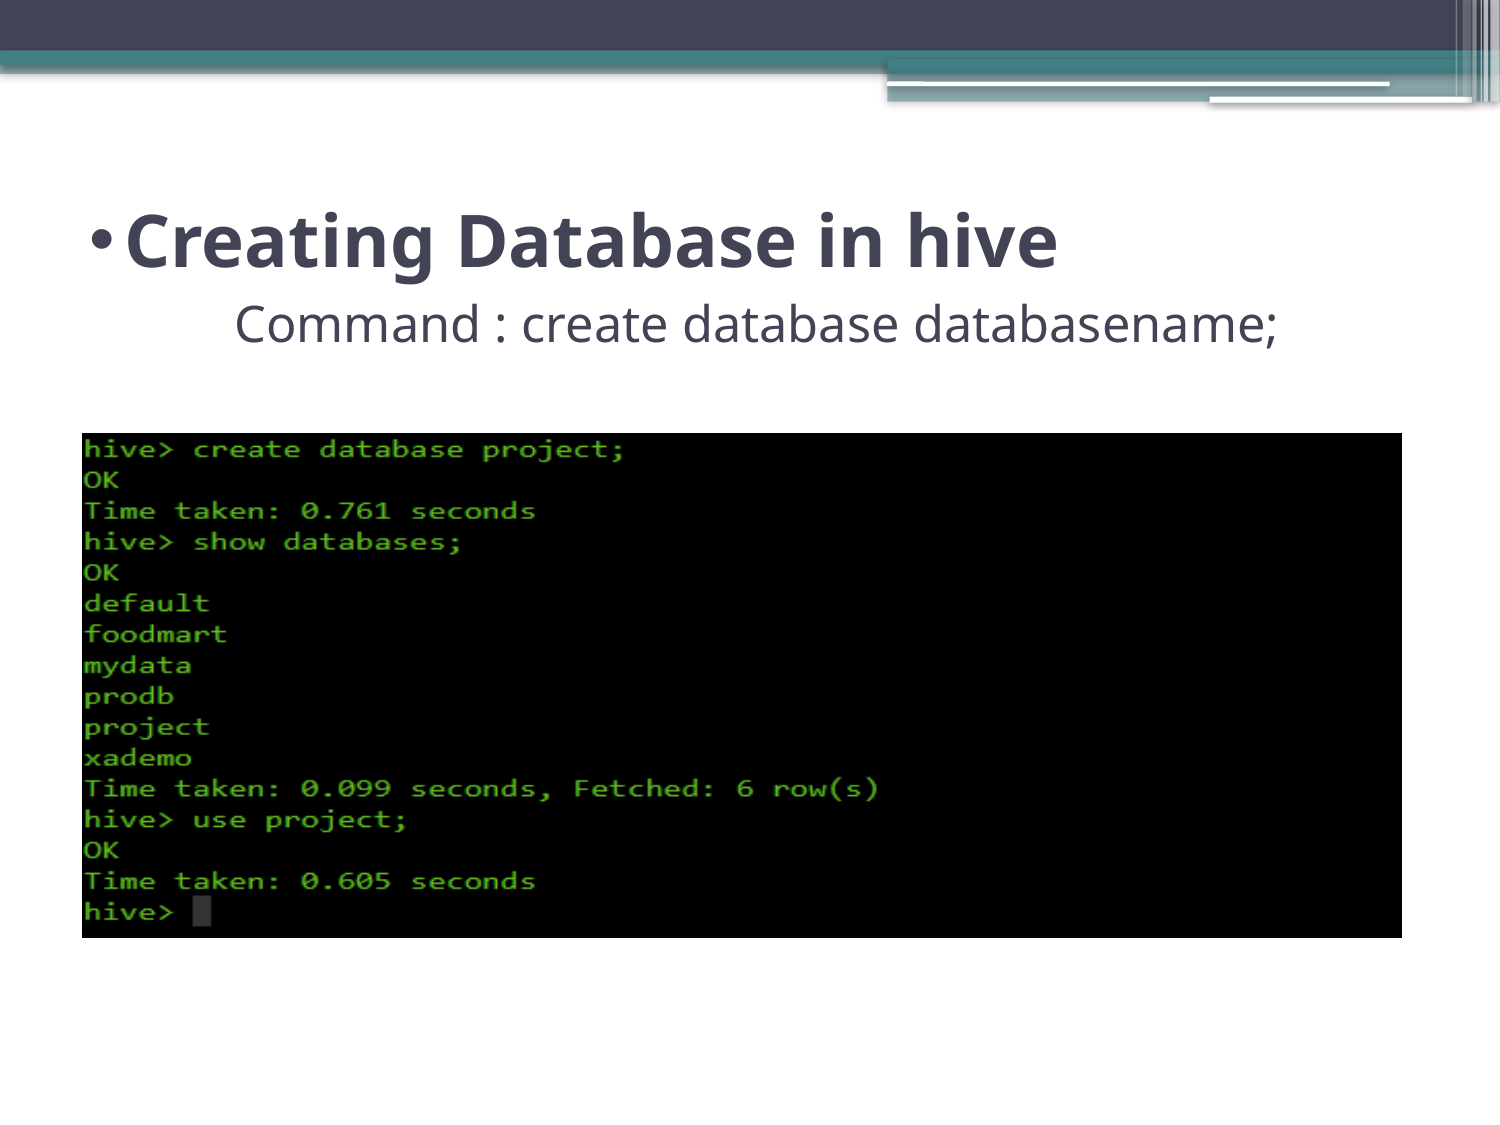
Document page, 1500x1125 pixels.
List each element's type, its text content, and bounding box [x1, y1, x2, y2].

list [81, 433, 1402, 938]
title Creating Database in hive Command : create database databasename; [75, 187, 1425, 363]
